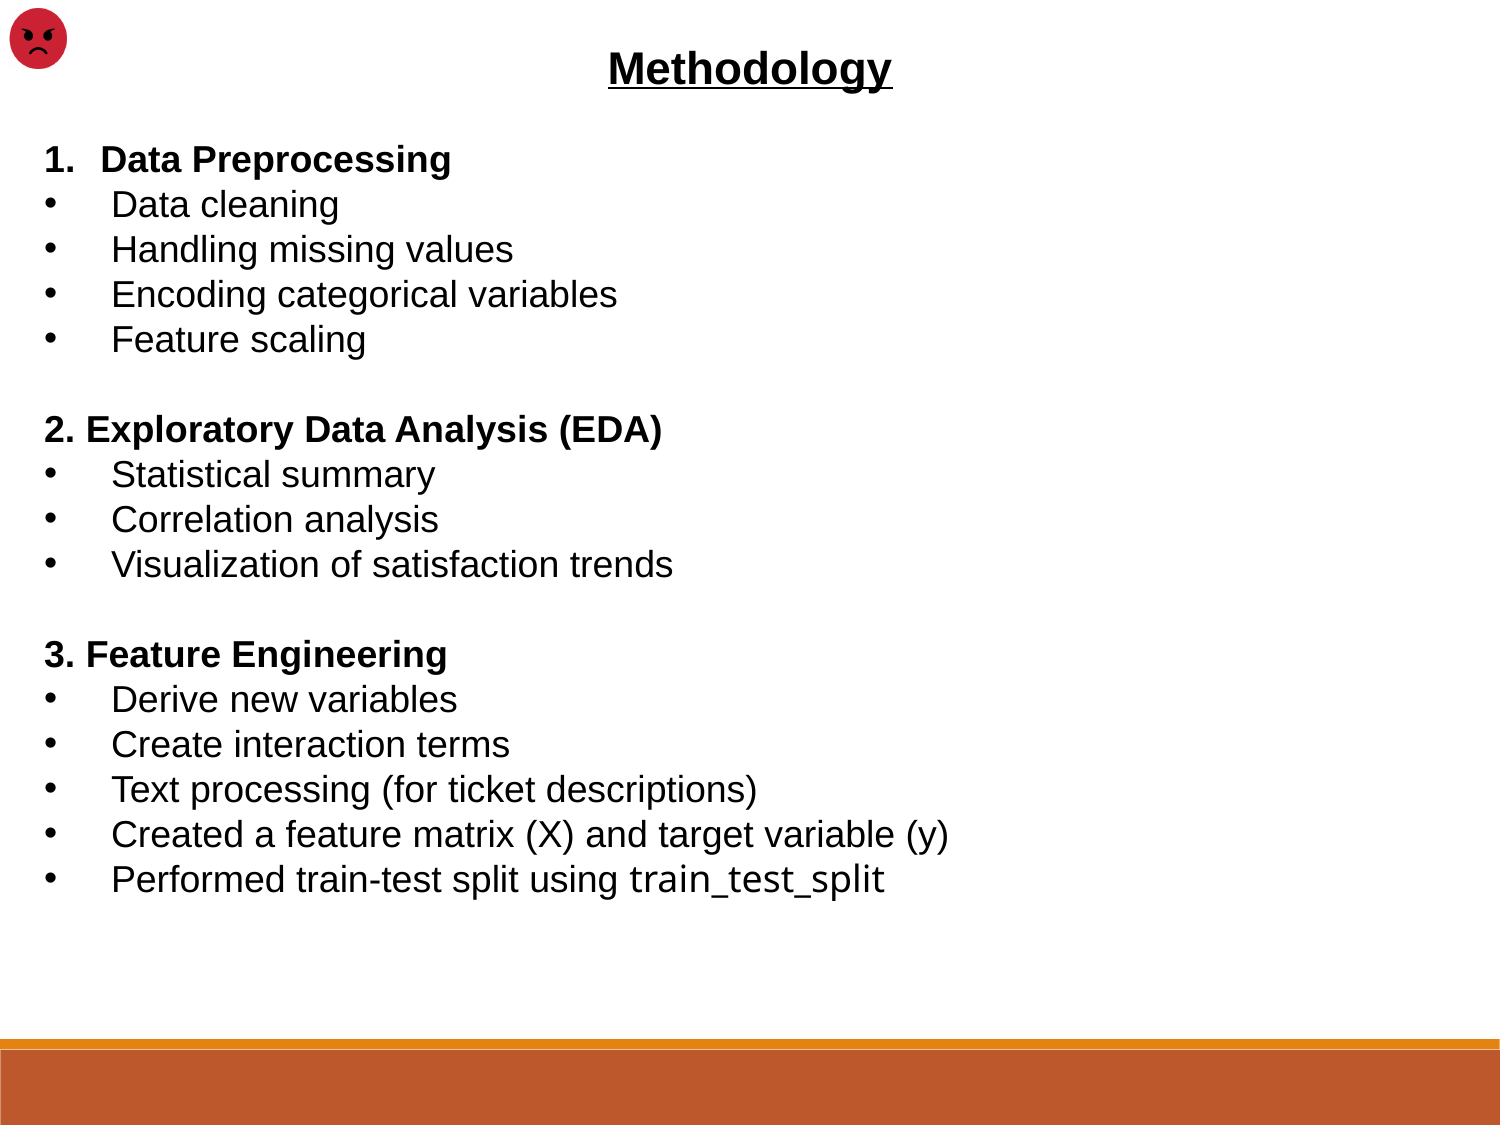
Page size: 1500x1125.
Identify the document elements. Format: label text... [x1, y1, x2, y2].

text_box Methodology Data Preprocessing Data cleaning Handling missing values Encoding categorical variables Feature scaling 2. Exploratory Data Analysis (EDA) Statistical summary Correlation analysis Visualization of satisfaction trends 3. Feature Engineering Derive new variables Create interaction terms Text processing (for ticket descriptions) Created a feature matrix (X) and target variable (y) Performed train-test split using train_test_split [29, 30, 1471, 952]
picture [6, 6, 69, 69]
